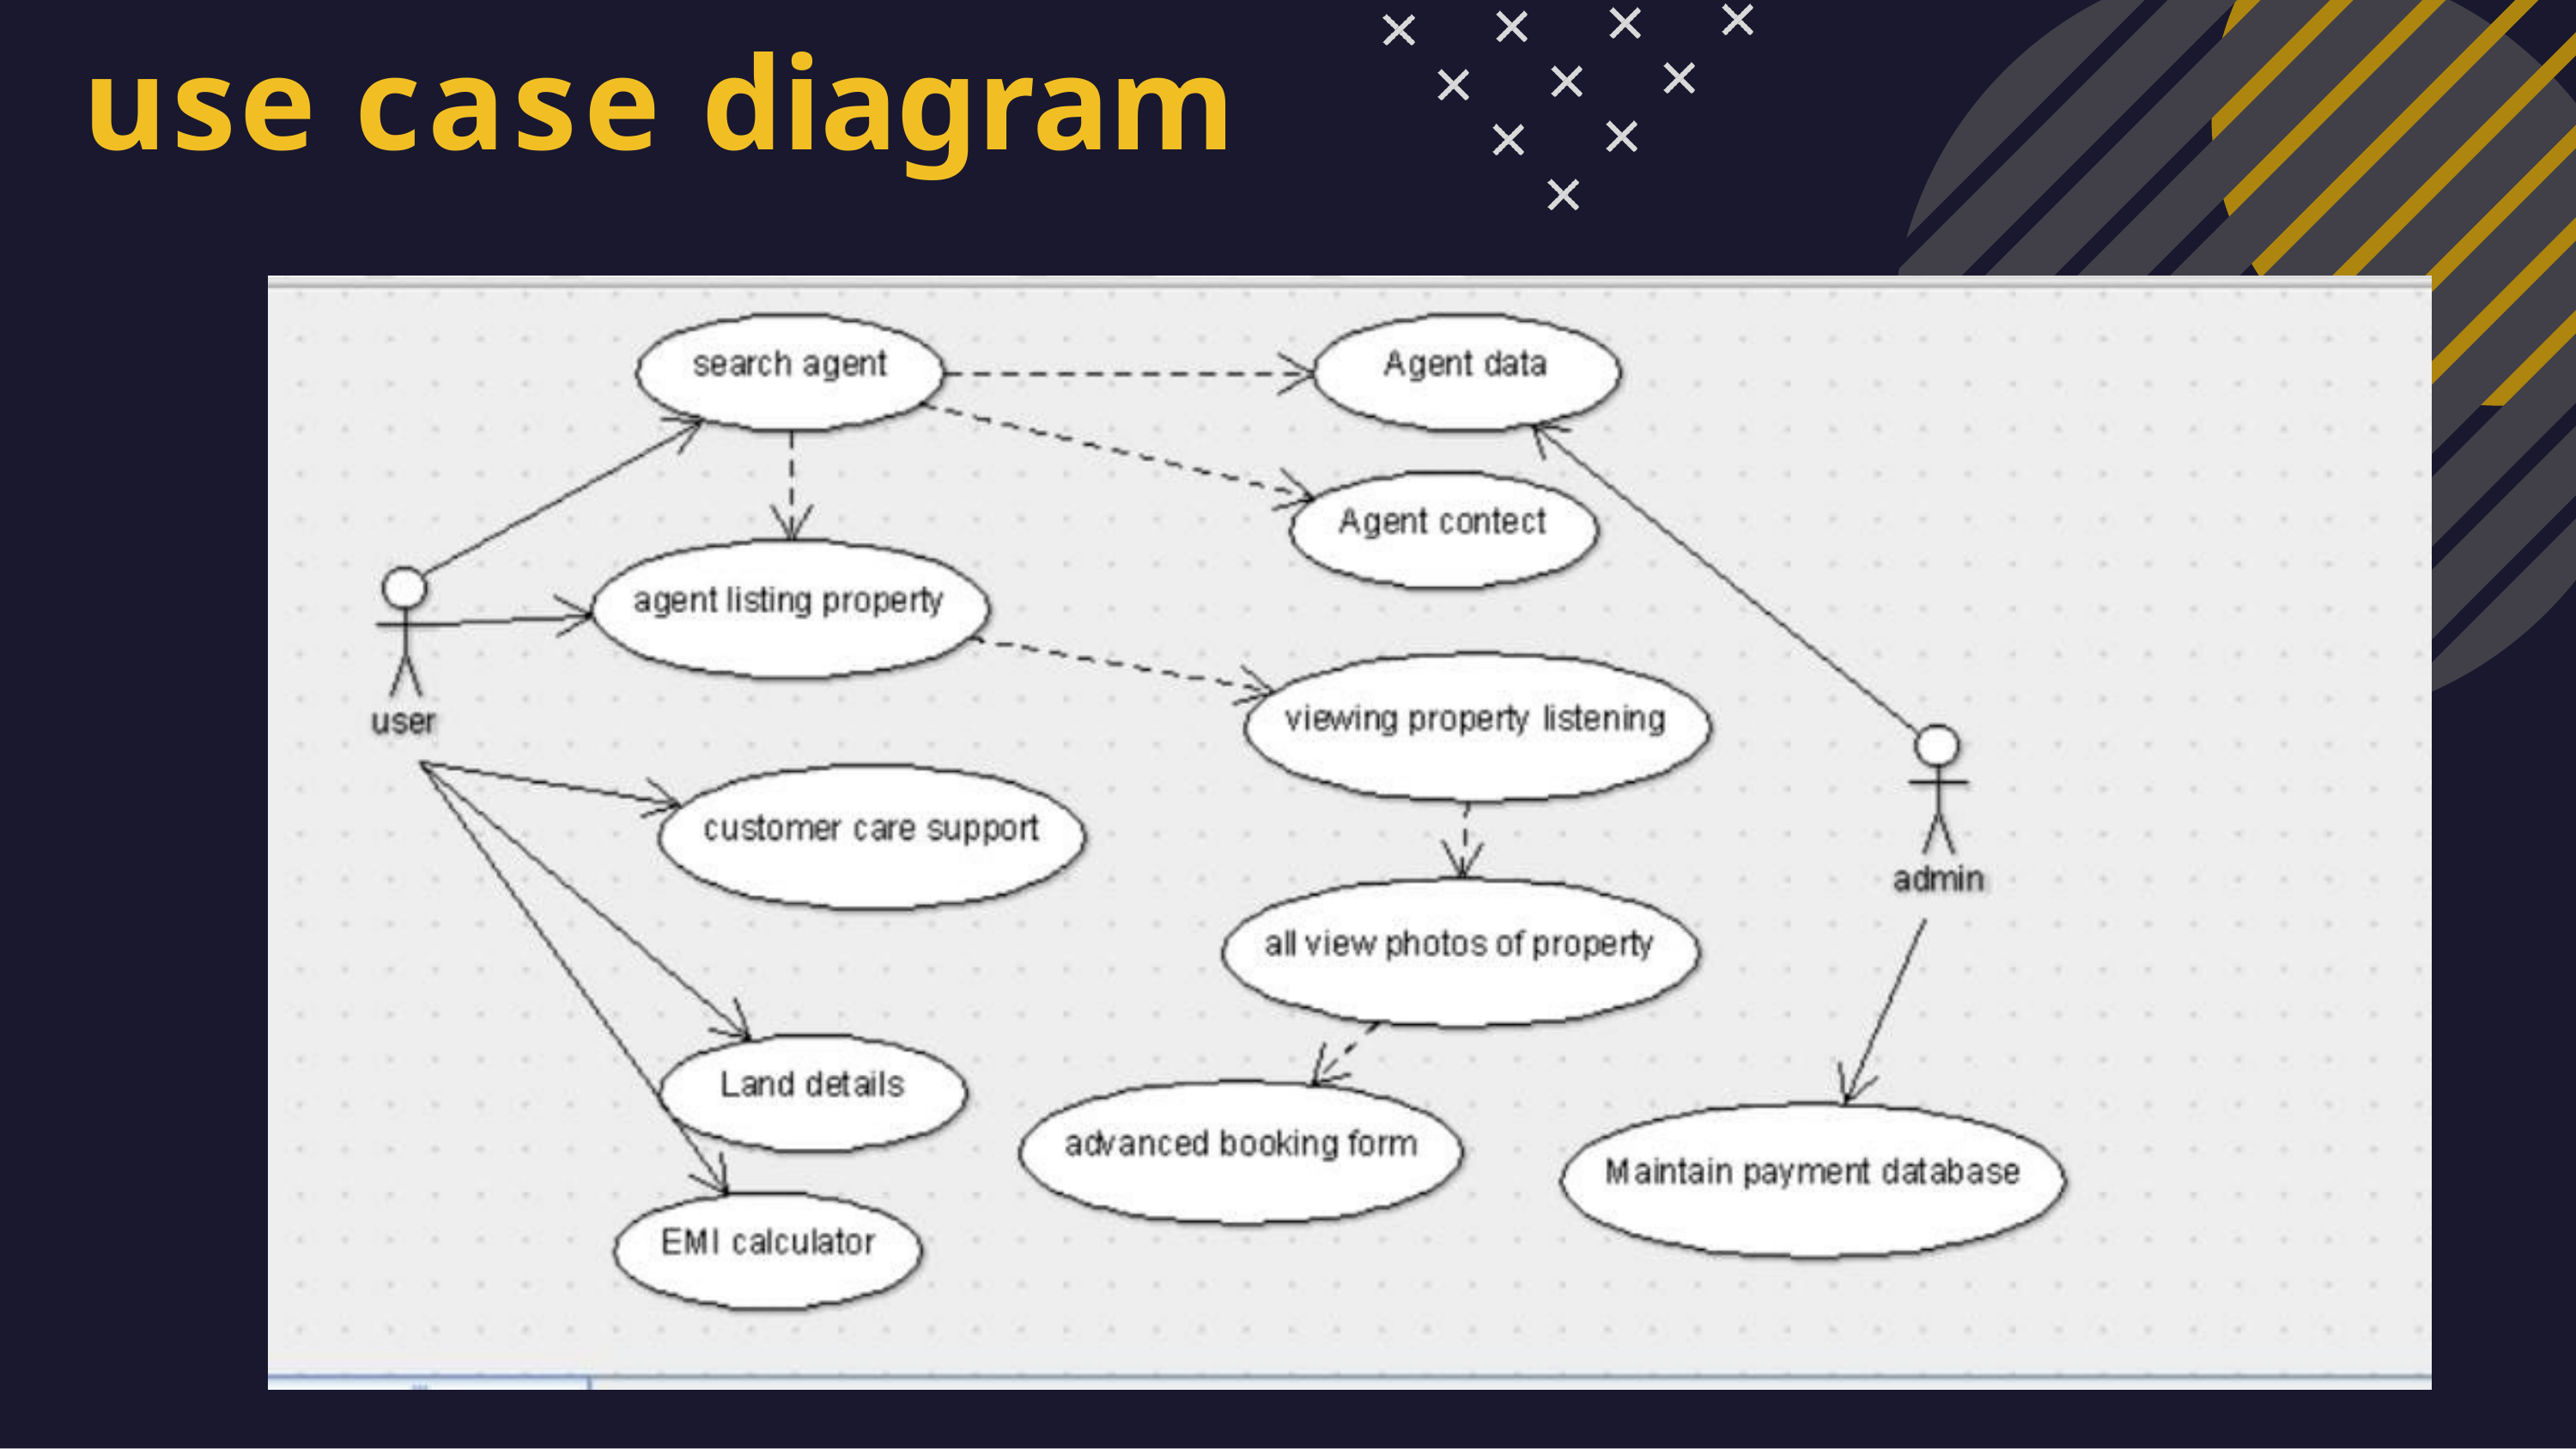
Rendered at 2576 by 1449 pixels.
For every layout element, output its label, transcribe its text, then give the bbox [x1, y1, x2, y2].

picture [1492, 124, 1524, 155]
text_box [1892, 0, 2576, 725]
picture [1605, 120, 1637, 152]
picture [1547, 178, 1579, 210]
picture [268, 276, 2432, 1390]
picture [1663, 62, 1696, 94]
title use case diagram [81, 19, 1236, 264]
picture [1722, 3, 1754, 35]
picture [1382, 14, 1415, 46]
picture [1551, 65, 1583, 97]
picture [1608, 7, 1641, 39]
picture [1496, 10, 1528, 43]
picture [1437, 69, 1470, 100]
